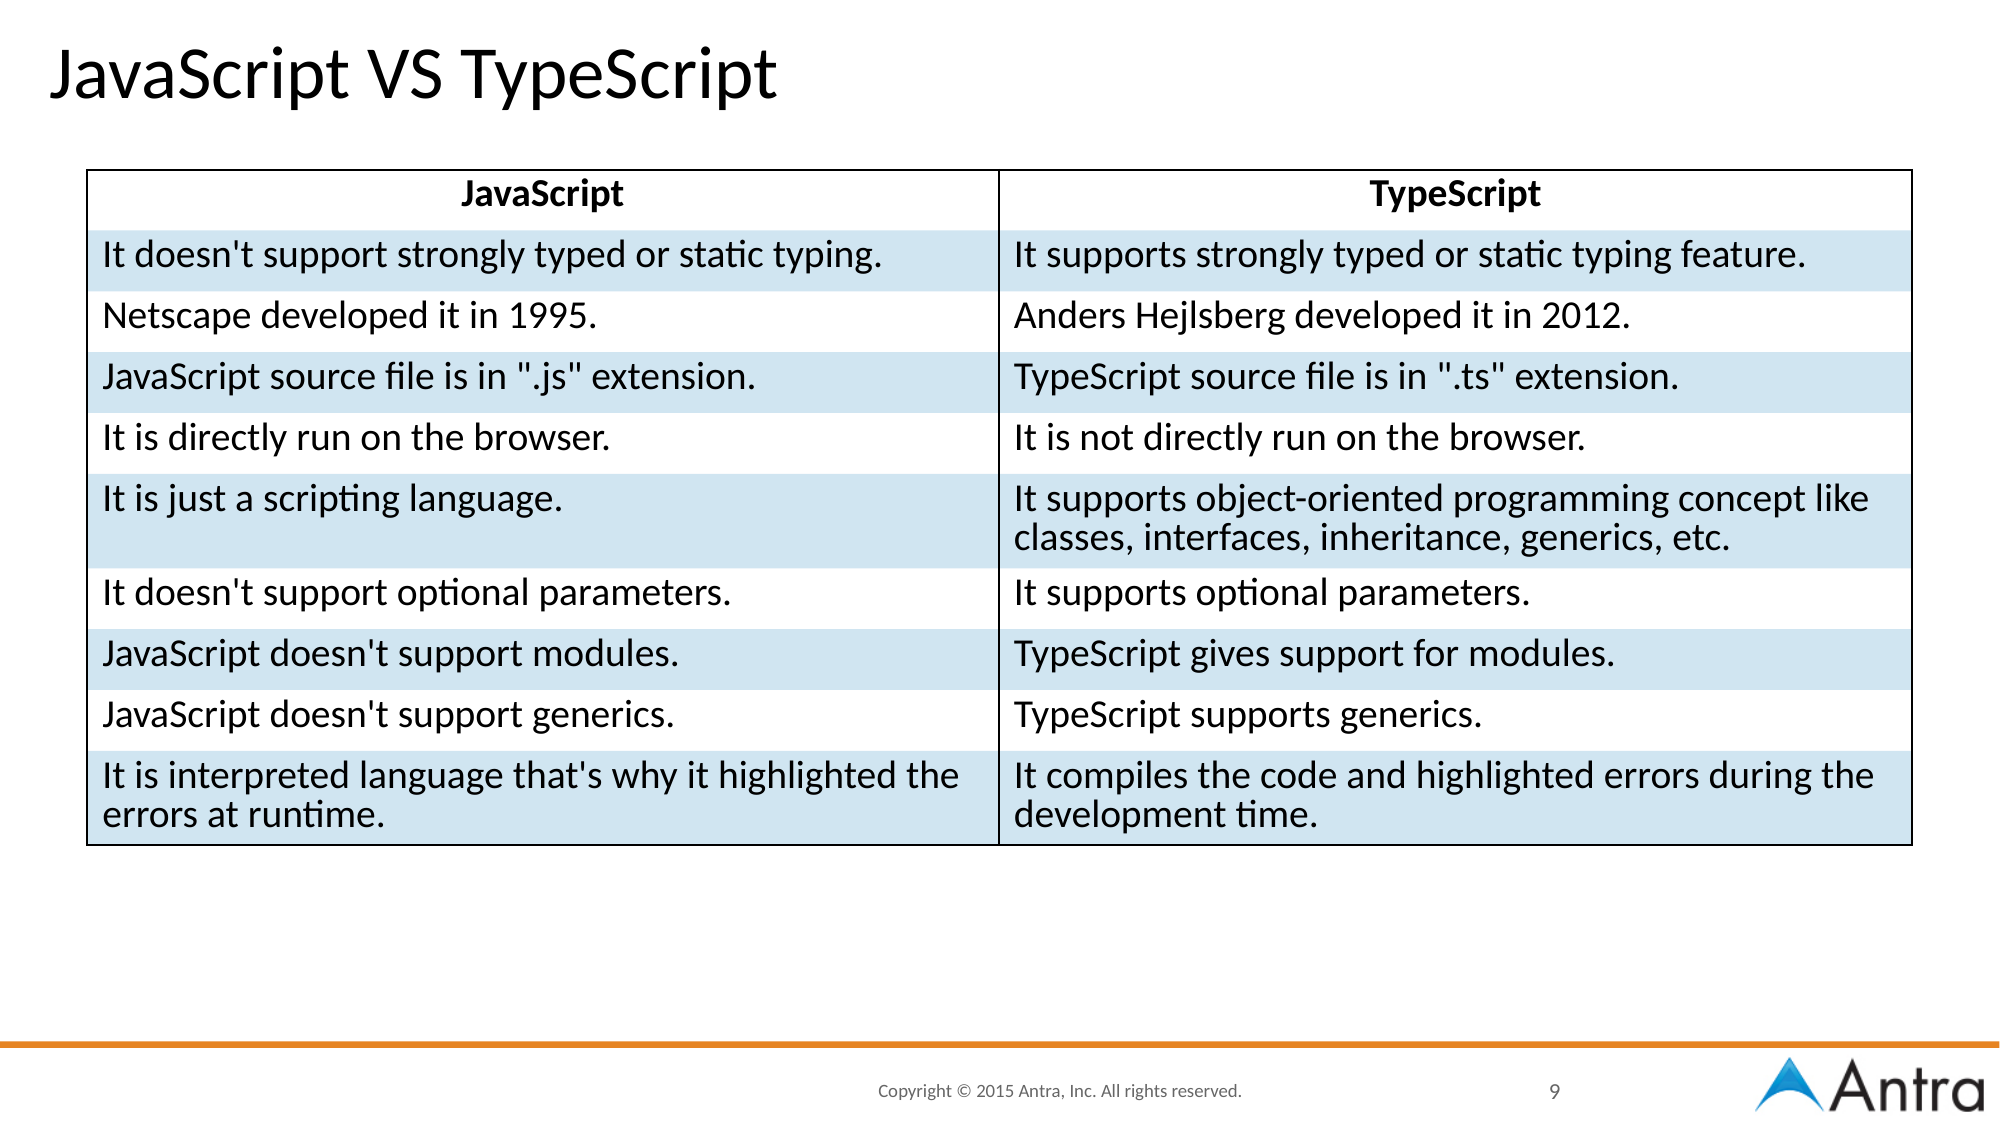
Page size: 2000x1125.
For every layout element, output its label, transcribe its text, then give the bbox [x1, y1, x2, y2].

table_header JavaScript [88, 171, 998, 230]
table_cell It doesn't support strongly typed or static typing. [88, 230, 998, 291]
table_cell It is interpreted language that's why it highlighted the errors at runtime. [88, 751, 998, 844]
table_header TypeScript [1000, 171, 1911, 230]
table_cell Anders Hejlsberg developed it in 2012. [1000, 291, 1911, 352]
table_cell TypeScript supports generics. [1000, 690, 1911, 751]
table_cell It supports optional parameters. [1000, 568, 1911, 629]
table_cell It supports object-oriented programming concept like classes, interfaces, inheritance, generics, etc. [1000, 474, 1911, 568]
picture [1744, 1048, 1994, 1122]
table_cell JavaScript source file is in ".js" extension. [88, 352, 998, 413]
table_cell TypeScript gives support for modules. [1000, 629, 1911, 690]
table_cell It is not directly run on the browser. [1000, 413, 1911, 474]
table_cell It doesn't support optional parameters. [88, 568, 998, 629]
title JavaScript VS TypeScript [49, 50, 1875, 114]
table_cell It supports strongly typed or static typing feature. [1000, 230, 1911, 291]
table_cell It is just a scripting language. [88, 474, 998, 568]
table_cell It compiles the code and highlighted errors during the development time. [1000, 751, 1911, 844]
table_cell JavaScript doesn't support modules. [88, 629, 998, 690]
table_cell JavaScript doesn't support generics. [88, 690, 998, 751]
table_cell Netscape developed it in 1995. [88, 291, 998, 352]
table_cell It is directly run on the browser. [88, 413, 998, 474]
table_cell TypeScript source file is in ".ts" extension. [1000, 352, 1911, 413]
slide_number 9 [1498, 1075, 1561, 1106]
